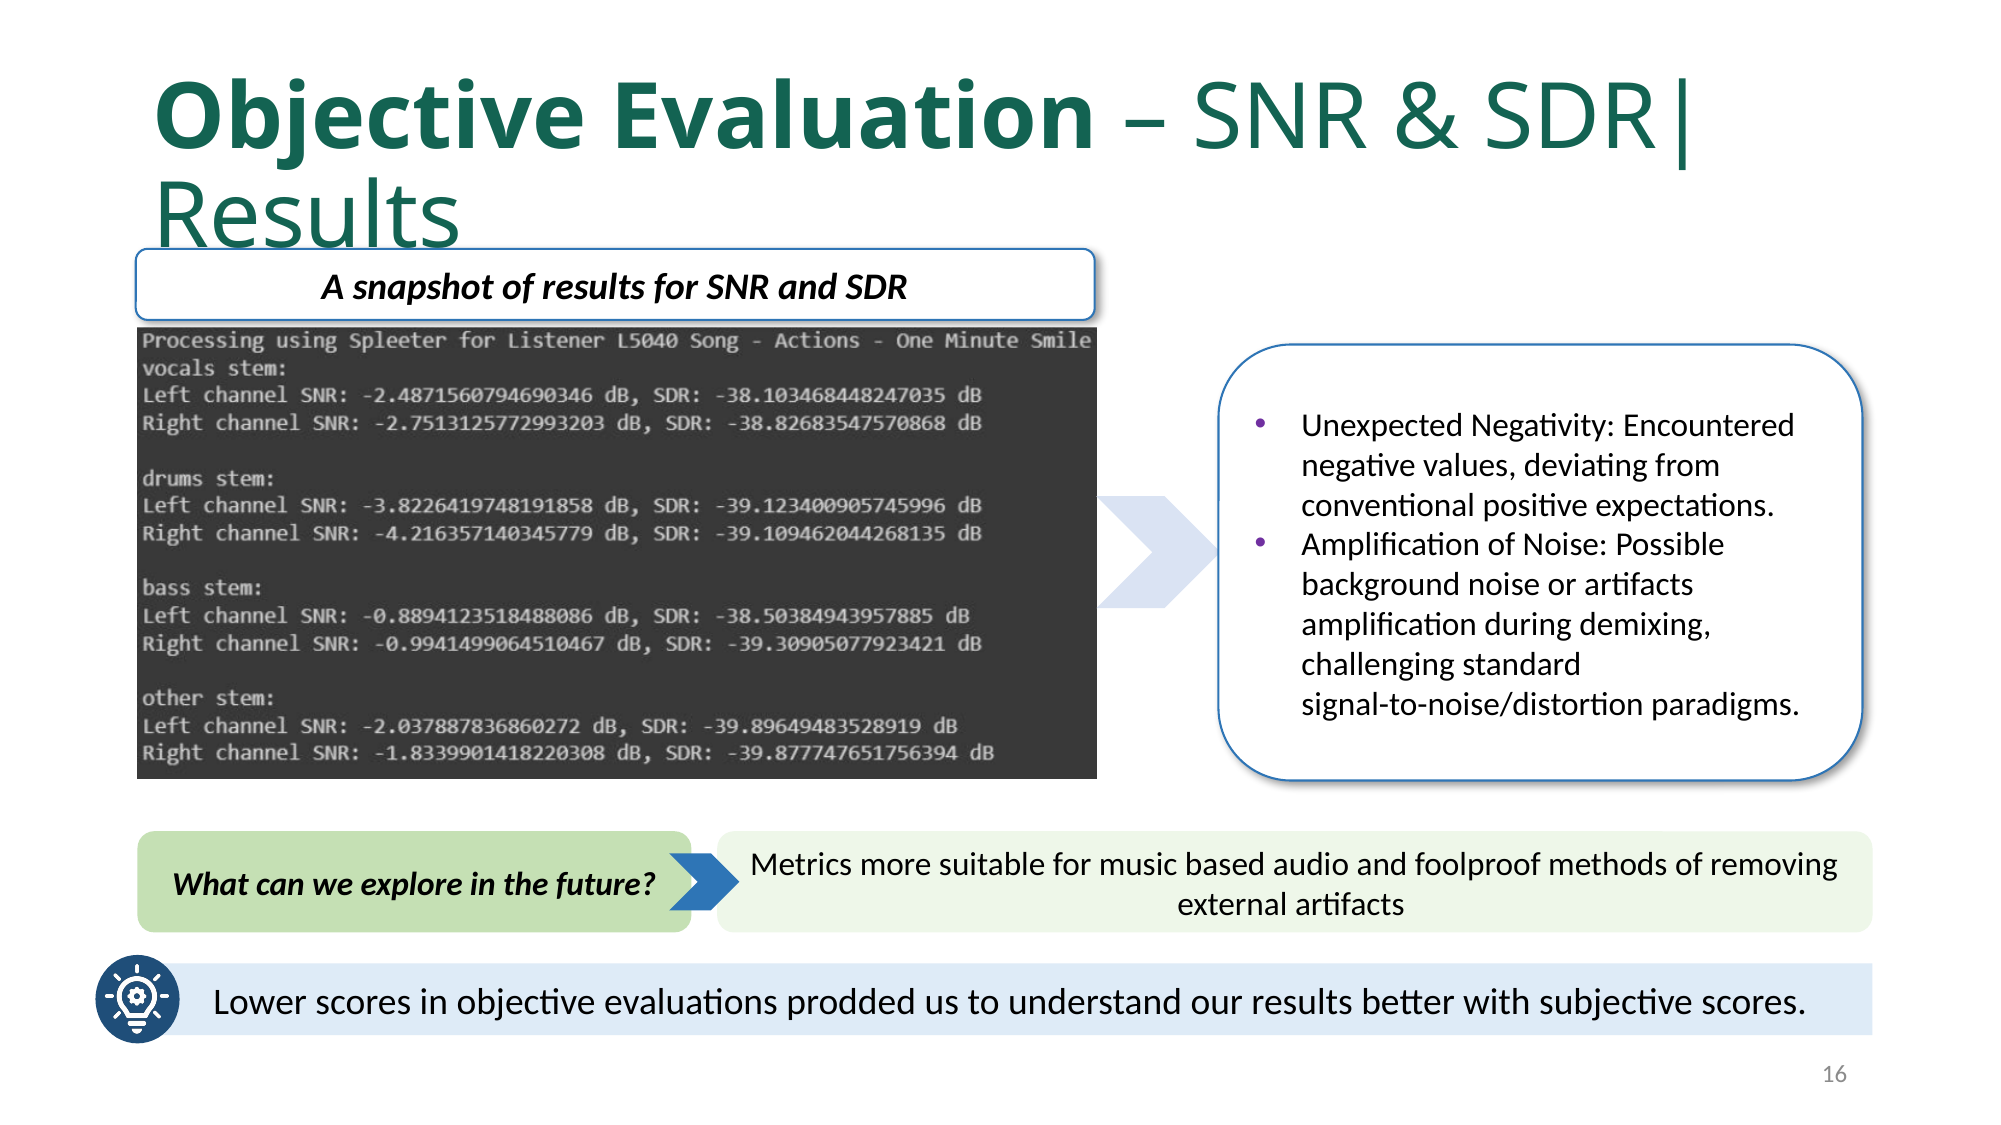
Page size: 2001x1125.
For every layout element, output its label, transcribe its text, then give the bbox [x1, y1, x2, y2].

text_box Metrics more suitable for music based audio and foolproof methods of removing external artifacts [716, 830, 1874, 934]
text_box A snapshot of results for SNR and SDR [134, 247, 1096, 321]
picture [137, 325, 1097, 779]
text_box Lower scores in objective evaluations prodded us to understand our results better with subjective scores. [180, 962, 1873, 1036]
title Objective Evaluation – SNR & SDR| Results [137, 59, 1863, 278]
text_box [1097, 495, 1216, 610]
slide_number 16 [1412, 1042, 1863, 1103]
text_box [95, 954, 180, 1044]
text_box What can we explore in the future? [136, 830, 693, 934]
text_box Unexpected Negativity: Encountered negative values, deviating from conventional positive expectations. Amplification of Noise: Possible background noise or artifacts amplification during demixing, challenging standard signal-to-noise/distortion paradigms. [1217, 343, 1864, 782]
text_box [666, 852, 741, 912]
